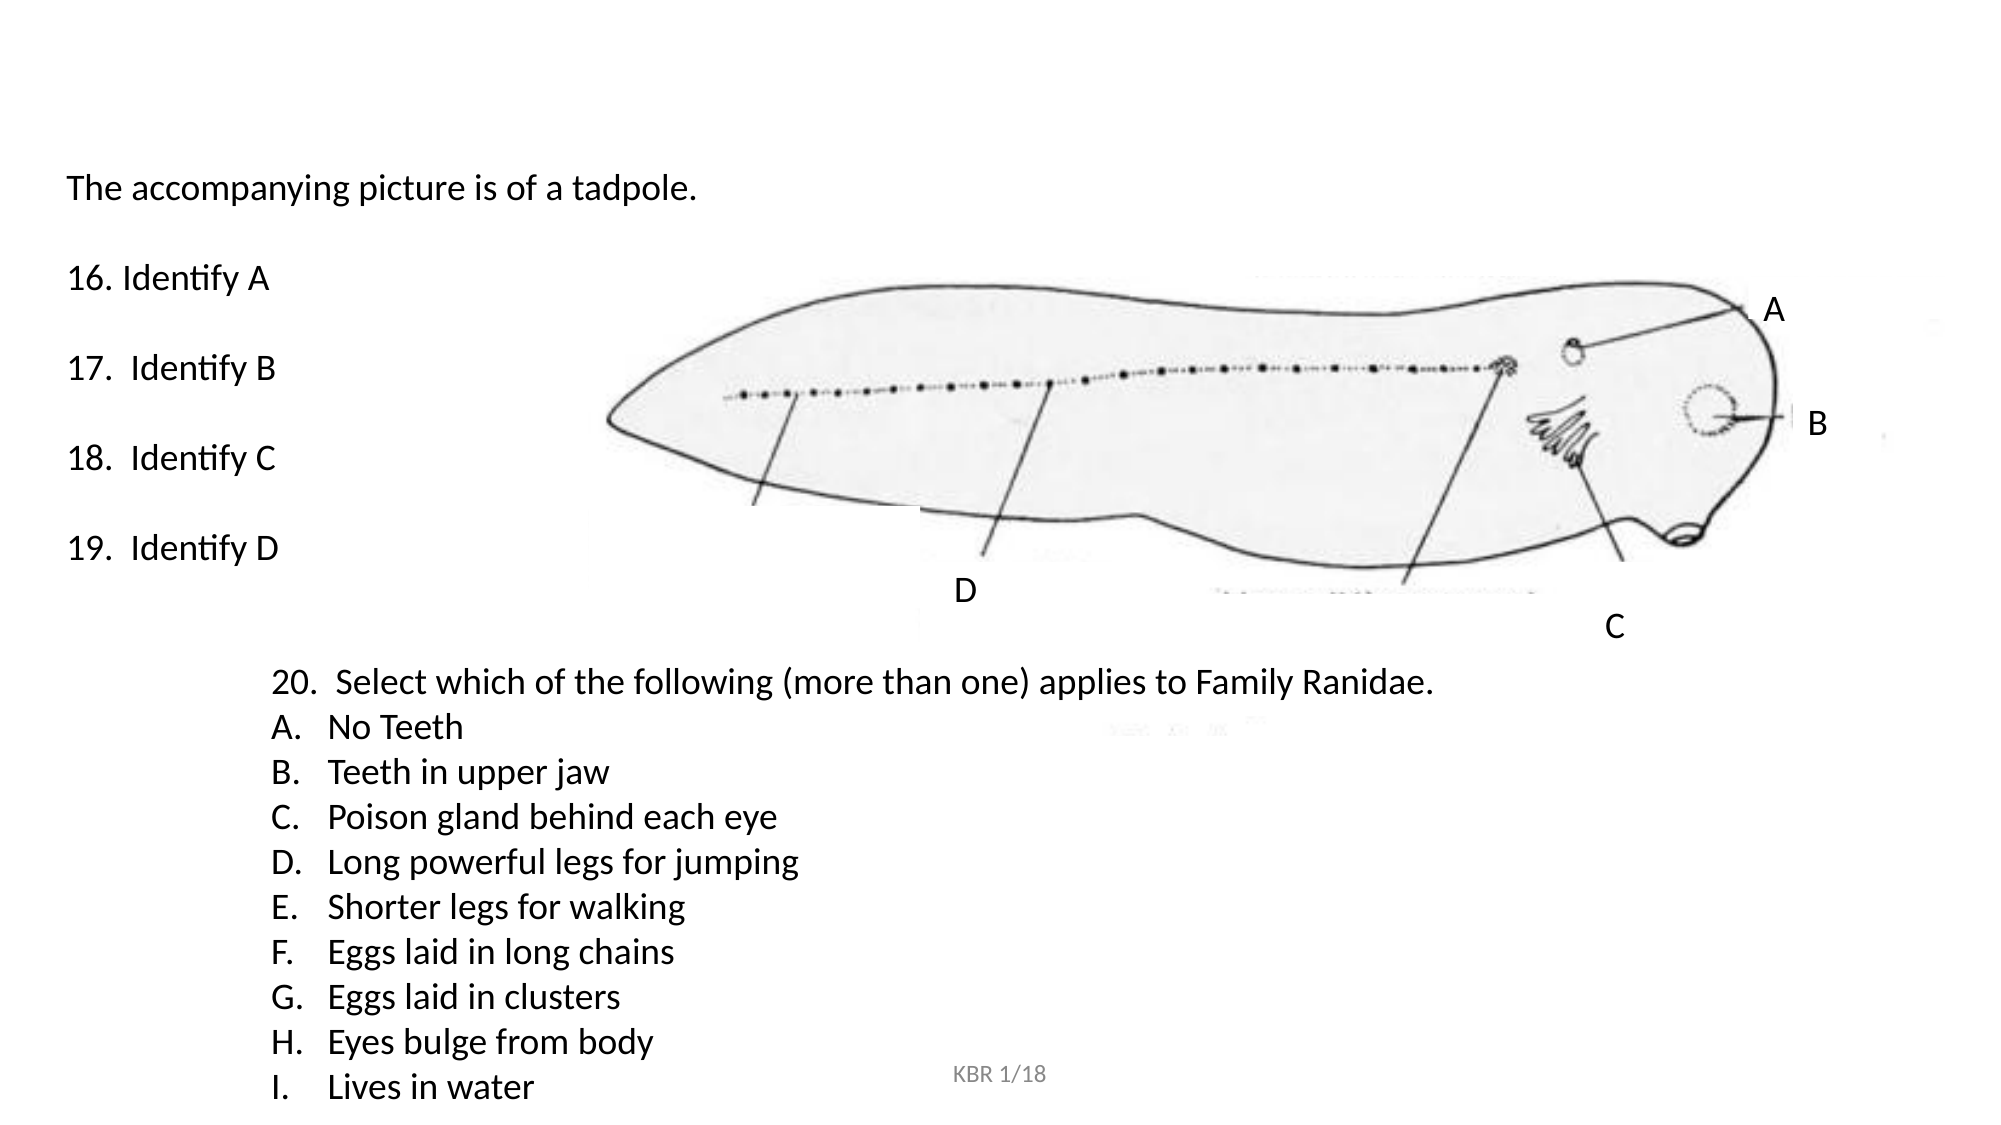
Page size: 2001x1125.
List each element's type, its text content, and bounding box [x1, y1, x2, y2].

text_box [588, 276, 1981, 736]
text_box The accompanying picture is of a tadpole. Identify A 17. Identify B 18. Identify C 19. Identify D [51, 155, 1046, 580]
text_box 20. Select which of the following (more than one) applies to Family Ranidae. No Teeth Teeth in upper jaw Poison gland behind each eye Long powerful legs for jumping Shorter legs for walking Eggs laid in long chains Eggs laid in clusters Eyes bulge from body Lives in water [256, 649, 1670, 1125]
